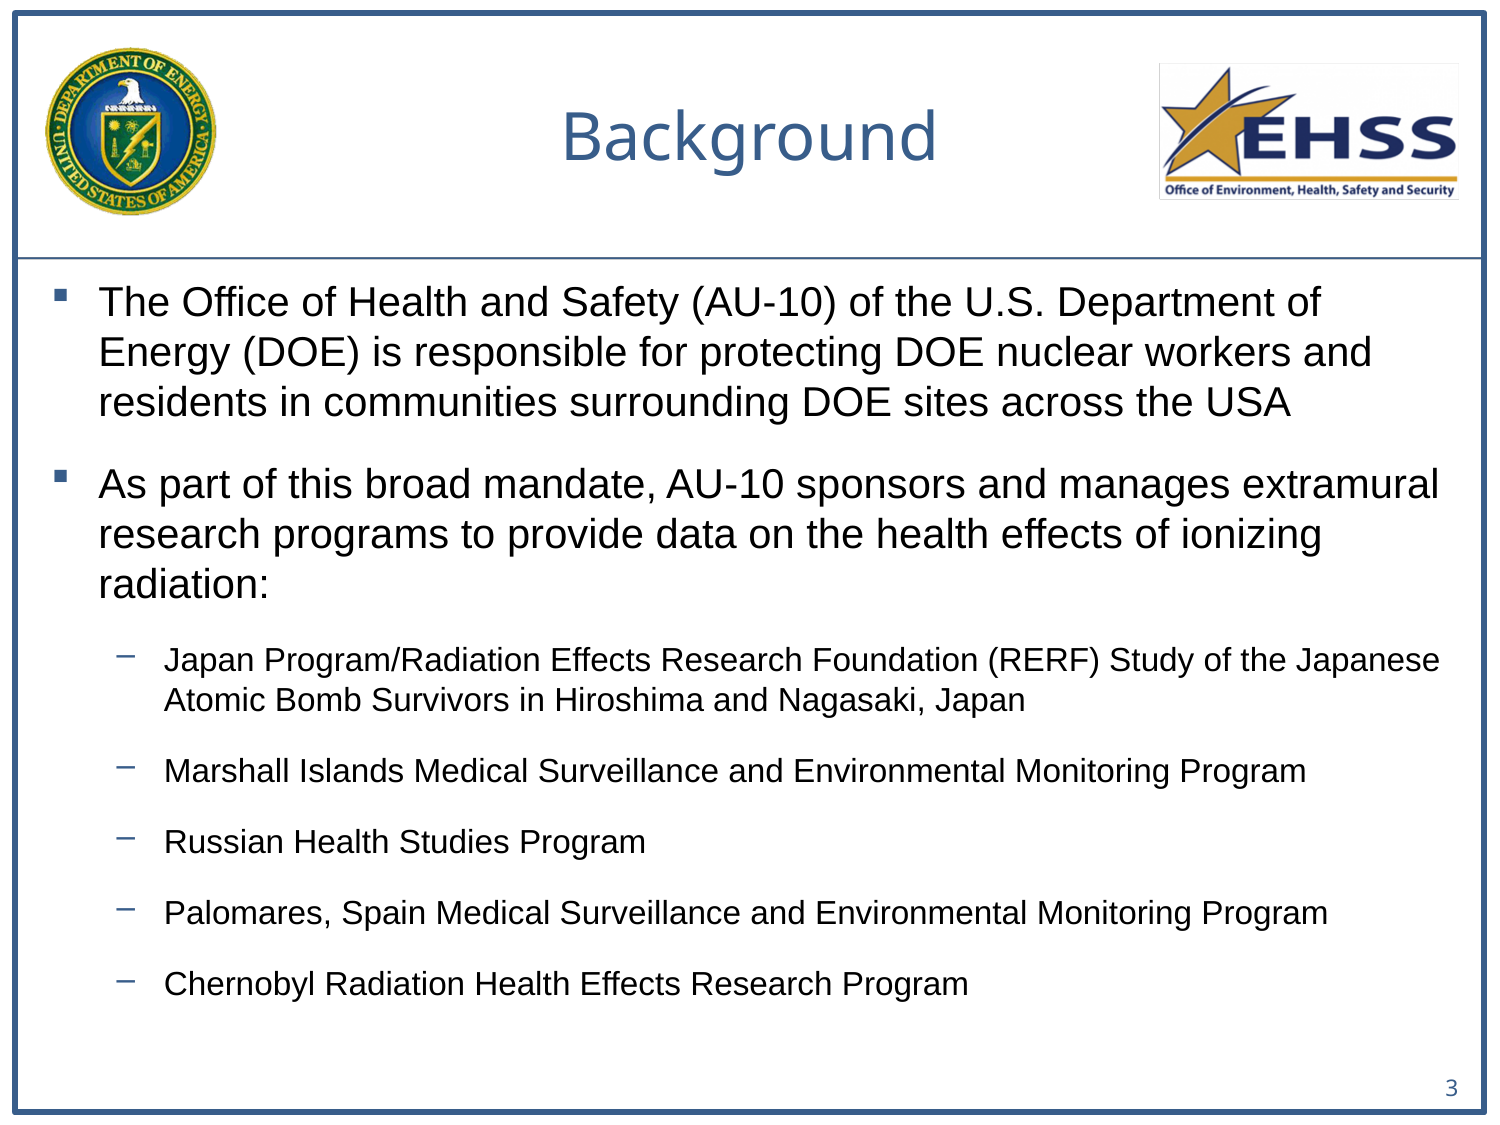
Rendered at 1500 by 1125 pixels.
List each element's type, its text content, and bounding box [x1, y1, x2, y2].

list The Office of Health and Safety (AU-10) of the U.S. Department of Energy (DOE) is responsible for protecting DOE nuclear workers and residents in communities surrounding DOE sites across the USA As part of this broad mandate, AU-10 sponsors and manages extramural research programs to provide data on the health effects of ionizing radiation: Japan Program/Radiation Effects Research Foundation (RERF) Study of the Japanese Atomic Bomb Survivors in Hiroshima and Nagasaki, Japan Marshall Islands Medical Surveillance and Environmental Monitoring Program Russian Health Studies Program Palomares, Spain Medical Surveillance and Environmental Monitoring Program Chernobyl Radiation Health Effects Research Program [35, 267, 1465, 1018]
picture [12, 10, 1487, 1115]
title Background [15, 48, 1485, 219]
slide_number 3 [1123, 1066, 1474, 1101]
